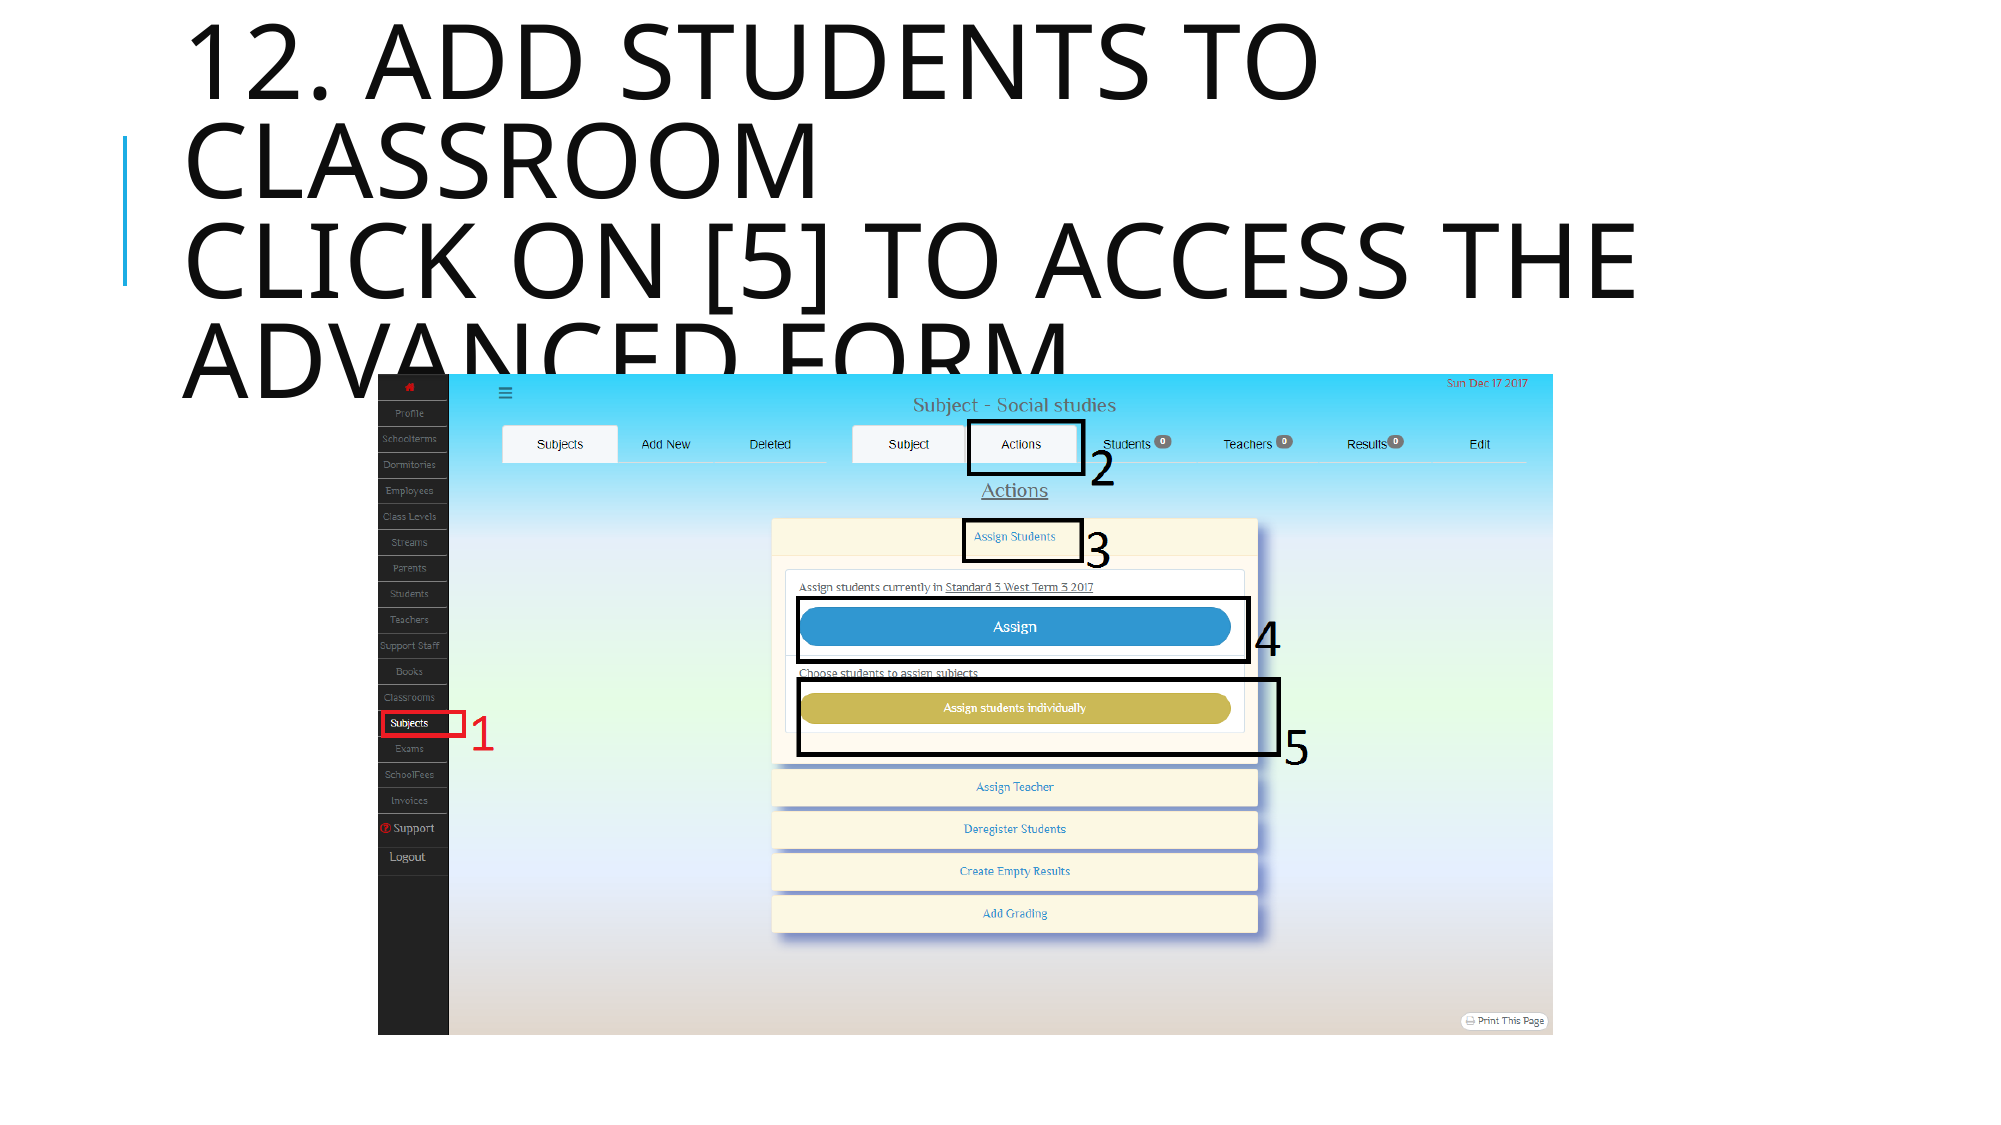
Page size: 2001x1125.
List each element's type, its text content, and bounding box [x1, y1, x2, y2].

title 12. Add students to classroom click on [5] to access the advanced form [168, 96, 1763, 342]
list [378, 374, 1553, 1036]
